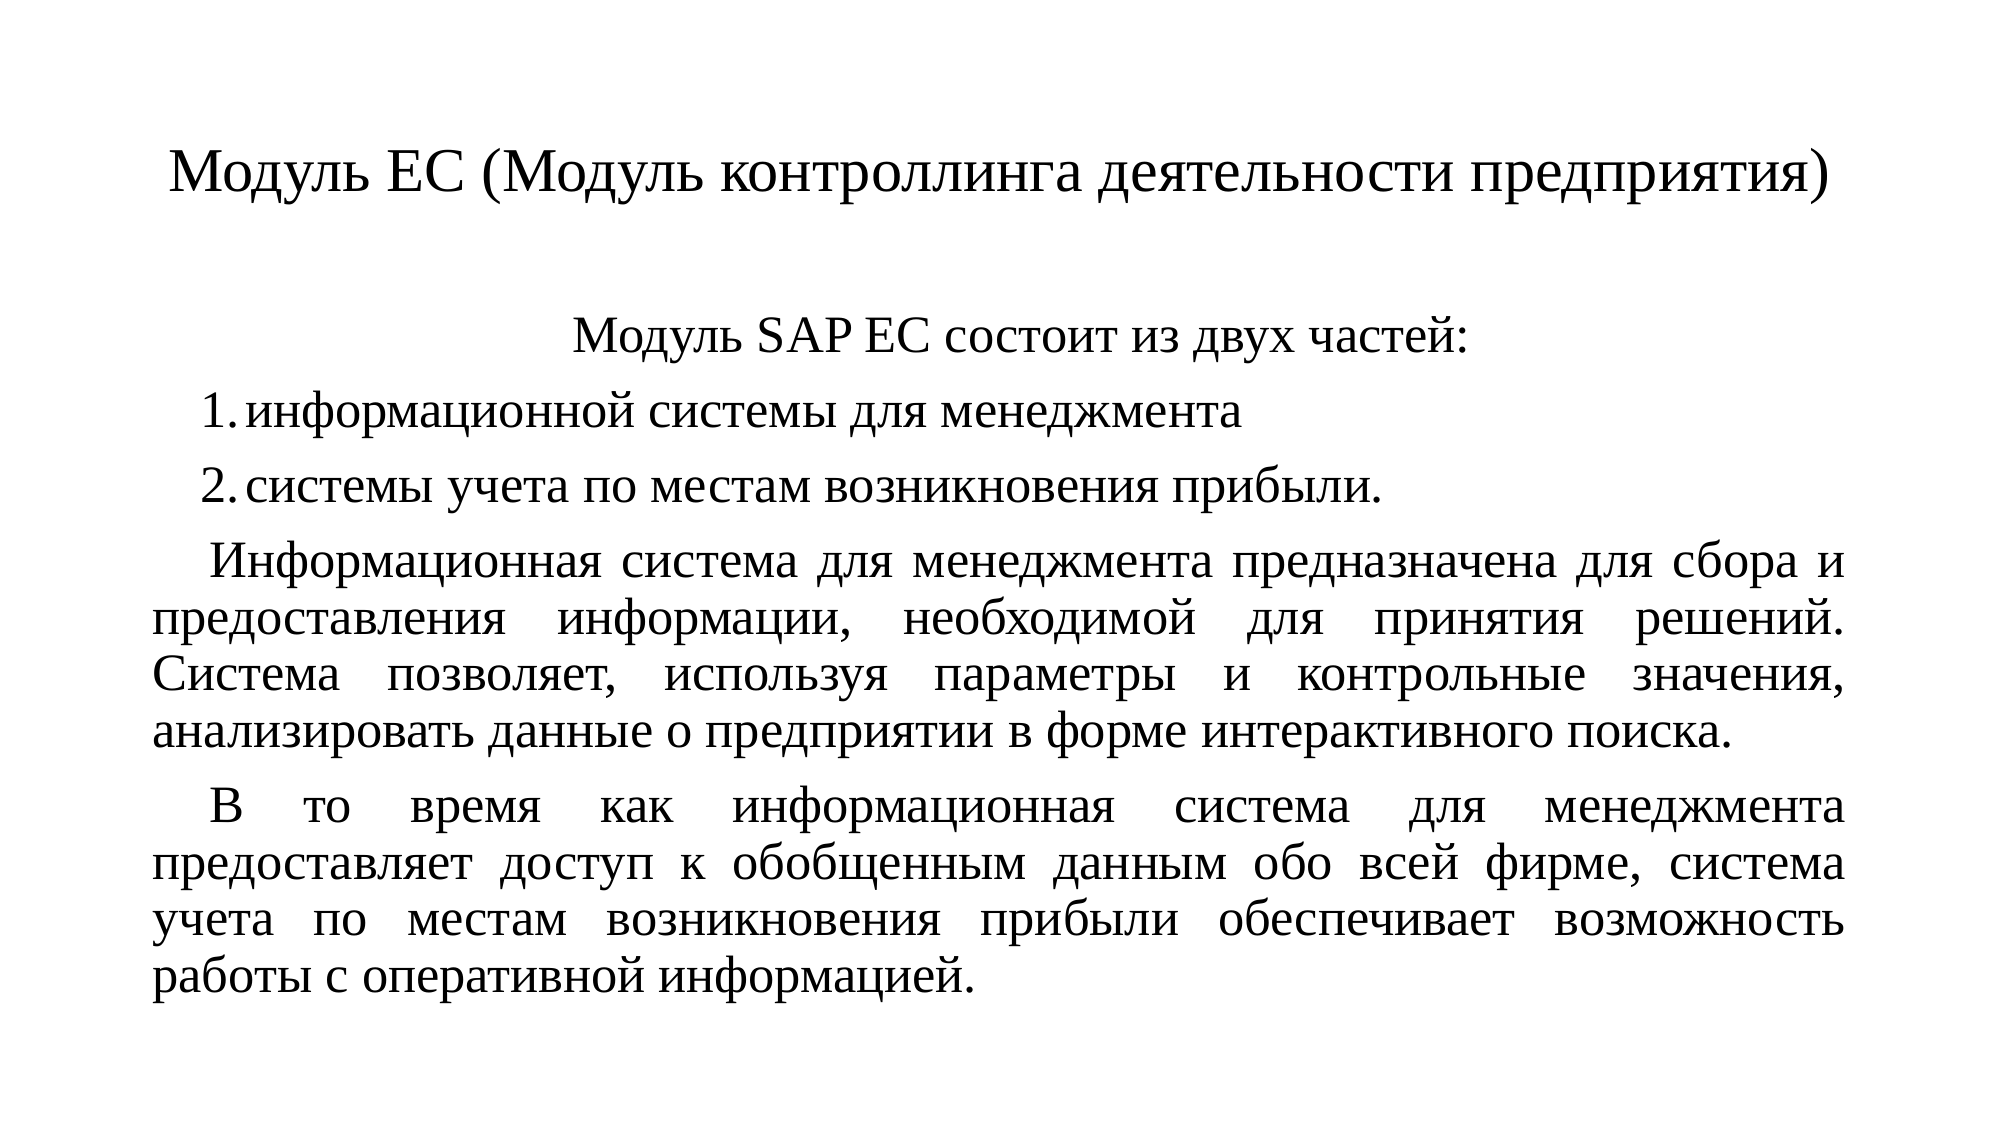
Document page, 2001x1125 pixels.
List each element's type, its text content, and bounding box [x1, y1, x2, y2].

list Модуль SAP ЕС состоит из двух частей: информационной системы для менедж­мента системы учета по местам возникновения прибыли. Информационная система для менеджмента предназначена для сбора и предоставления информации, необходимой для принятия решений. Система позволяет, используя параметры и контрольные значения, анализировать данные о предприятии в форме интерактивного поиска. В то время как информационная система для менеджмента предоставляет доступ к обобщенным данным обо всей фирме, система учета по местам возникновения прибыли обеспечивает возможность работы с оперативной информацией. [137, 299, 1863, 1014]
title Модуль ЕС (Модуль контроллинга деятельности предприятия) [137, 99, 1863, 299]
